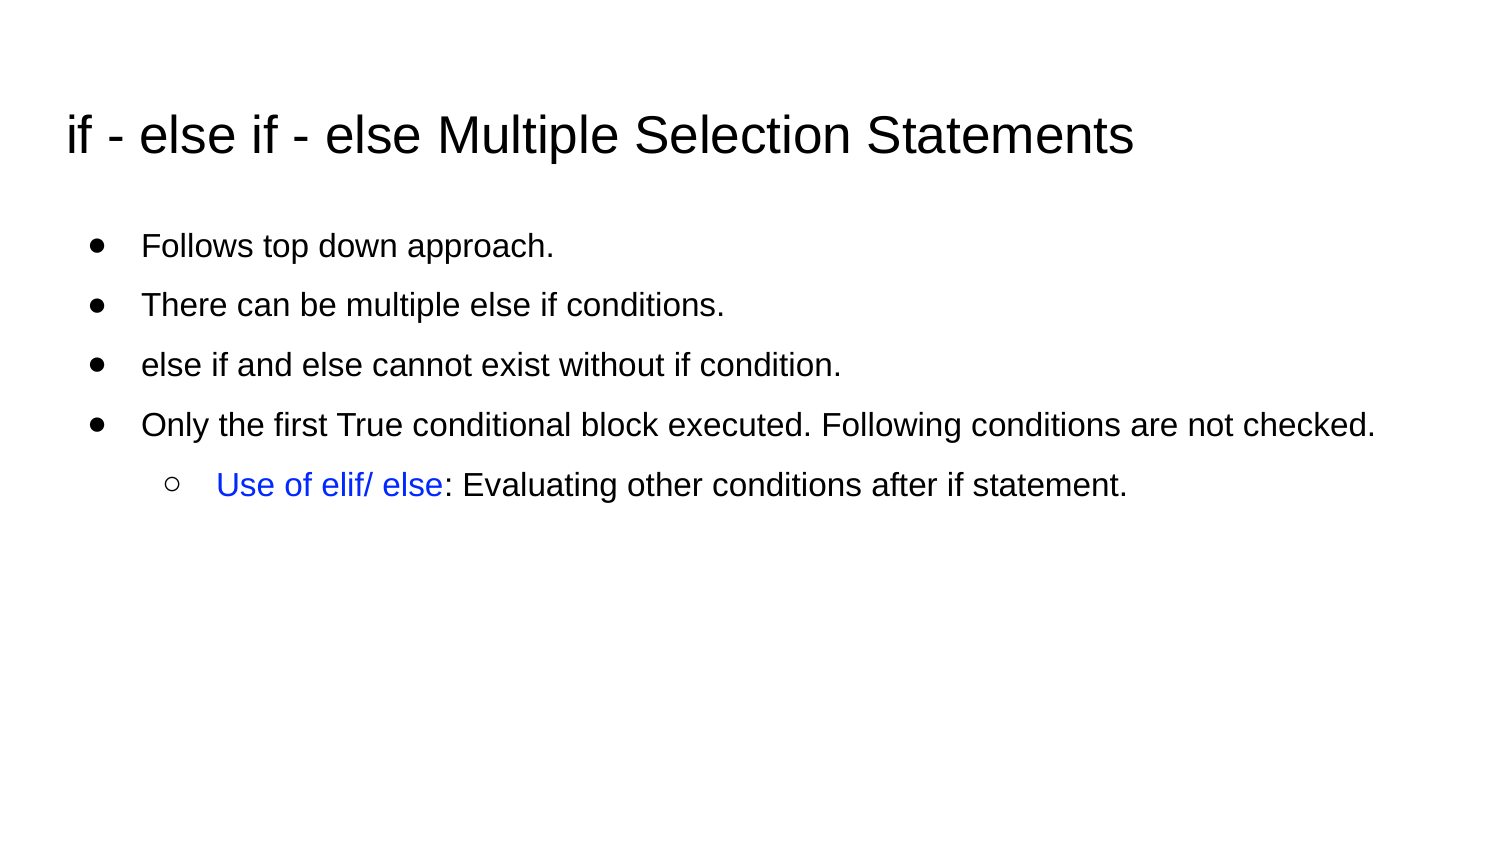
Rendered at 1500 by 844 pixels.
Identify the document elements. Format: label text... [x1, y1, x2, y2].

title if - else if - else Multiple Selection Statements [51, 85, 1449, 180]
list Follows top down approach. There can be multiple else if conditions. else if and else cannot exist without if condition. Only the first True conditional block executed. Following conditions are not checked. Use of elif/ else: Evaluating other conditions after if statement. [51, 189, 1424, 596]
